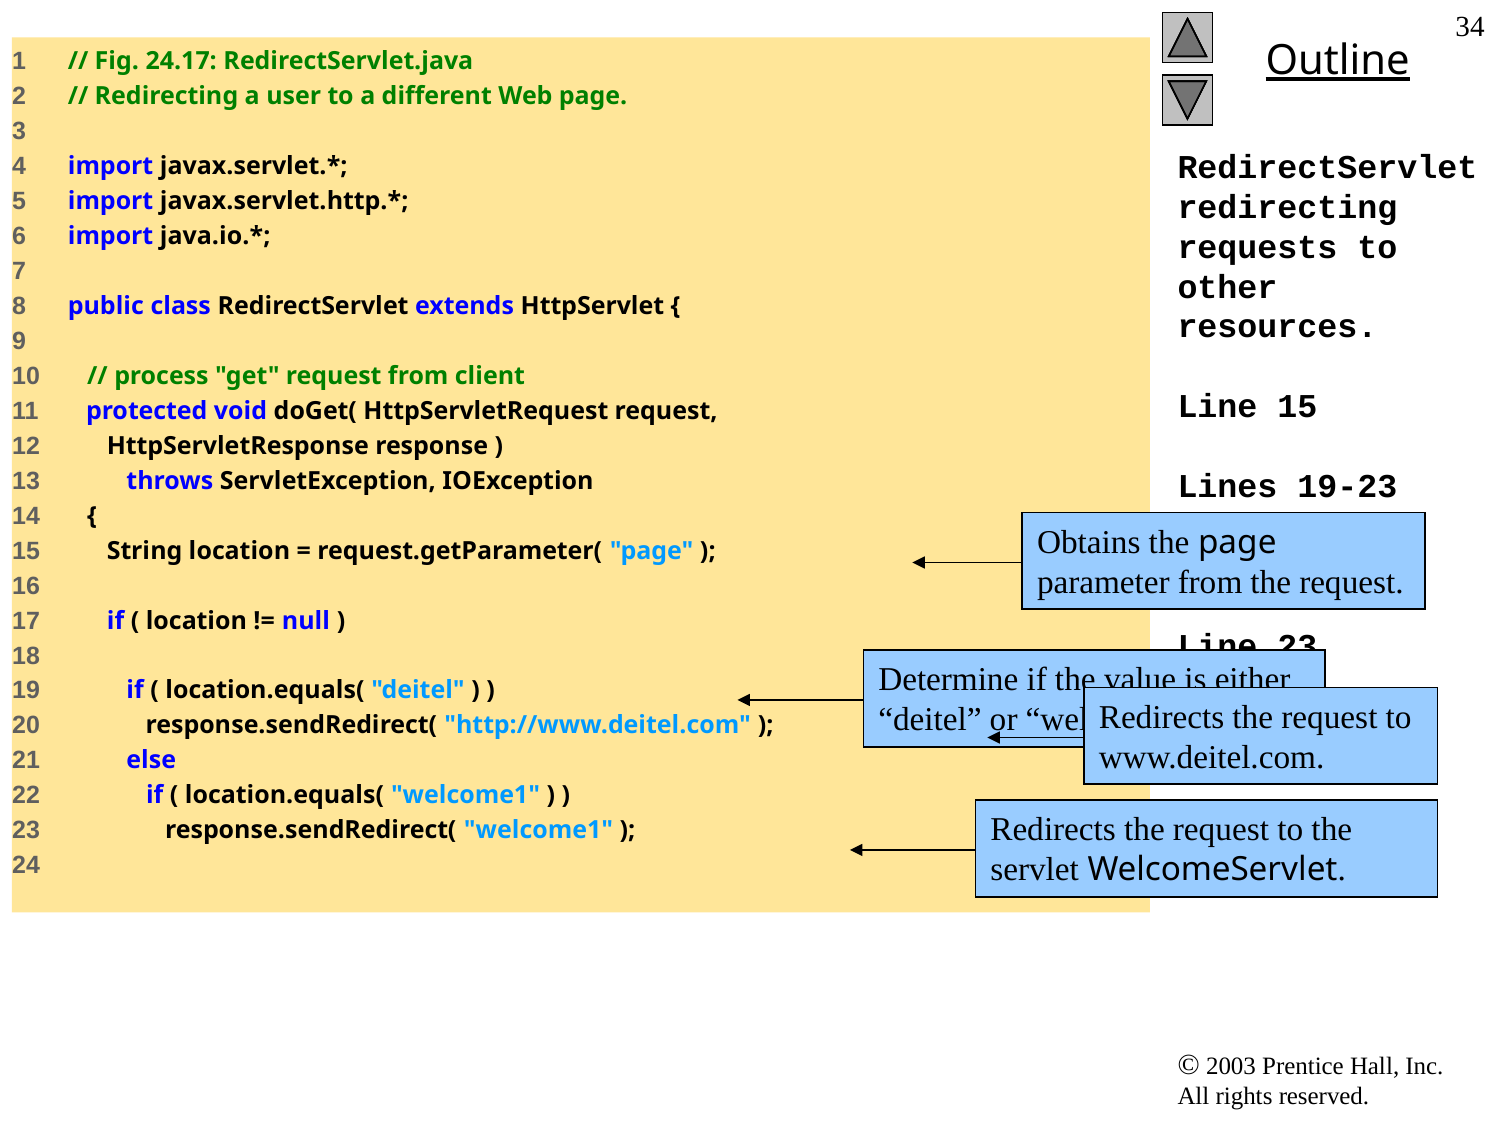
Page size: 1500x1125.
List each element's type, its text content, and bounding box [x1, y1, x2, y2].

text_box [987, 687, 1438, 785]
text_box ‹#› [1424, 0, 1500, 75]
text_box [737, 649, 1326, 748]
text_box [912, 512, 1426, 610]
title RedirectServletredirecting requests to other resources. Line 15 Lines 19-23 Line 20 Line 23 Lines 29-56 [1162, 137, 1500, 1038]
subtitle 1 // Fig. 24.17: RedirectServlet.java 2 // Redirecting a user to a different Web page. 3 4 import javax.servlet.*; 5 import javax.servlet.http.*; 6 import java.io.*; 7 8 public class RedirectServlet extends HttpServlet { 9 10 // process "get" request from client 11 protected void doGet( HttpServletRequest request, 12 HttpServletResponse response ) 13 throws ServletException, IOException 14 { 15 String location = request.getParameter( "page" ); 16 17 if ( location != null ) 18 19 if ( location.equals( "deitel" ) ) 20 response.sendRedirect( "http://www.deitel.com" ); 21 else 22 if ( location.equals( "welcome1" ) ) 23 response.sendRedirect( "welcome1" ); 24 [11, 37, 1150, 913]
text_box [849, 799, 1438, 898]
